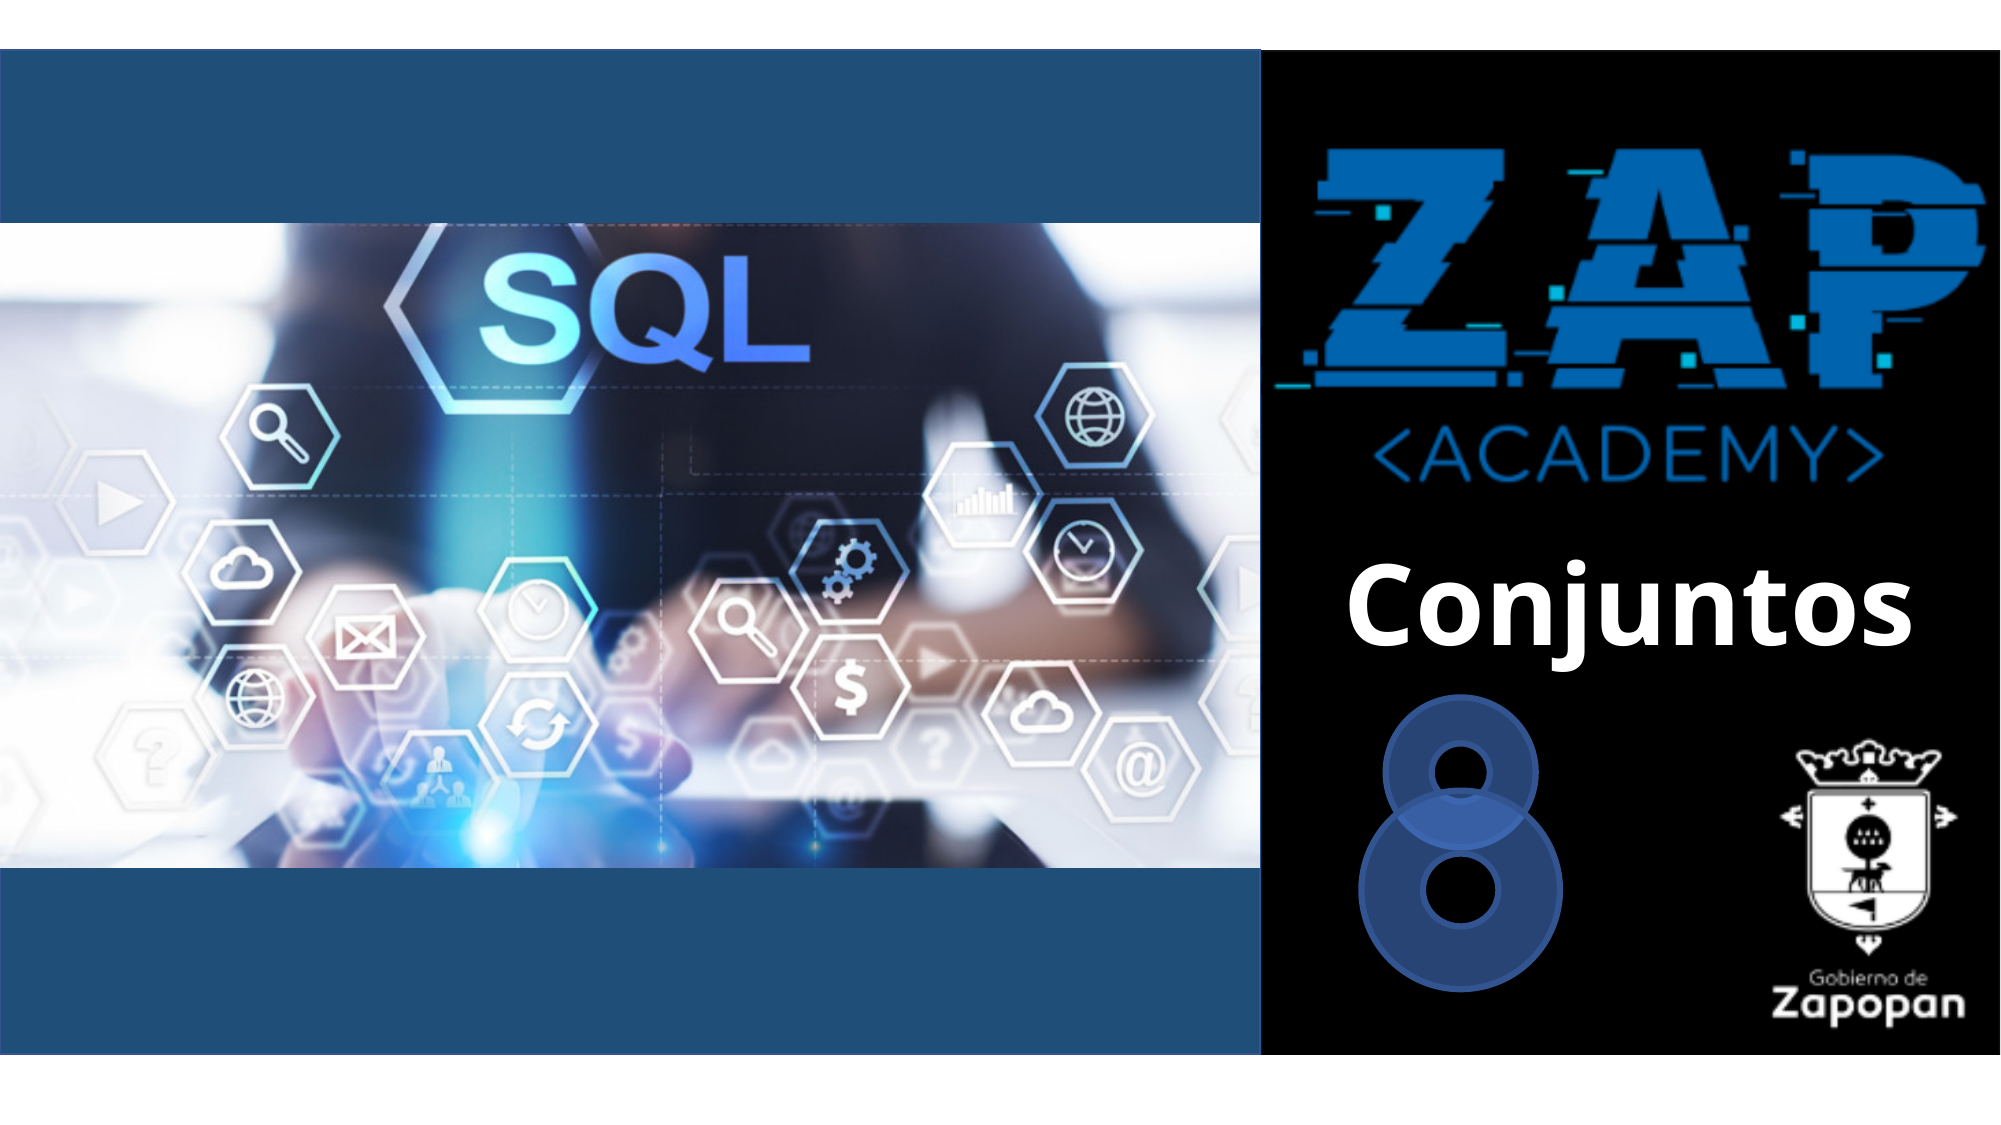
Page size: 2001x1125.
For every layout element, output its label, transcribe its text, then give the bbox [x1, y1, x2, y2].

picture [1261, 50, 2001, 1055]
title Conjuntos [1260, 519, 2000, 678]
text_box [1361, 697, 1560, 990]
picture [0, 223, 1260, 868]
text_box [0, 49, 1261, 519]
text_box [0, 678, 1261, 1055]
